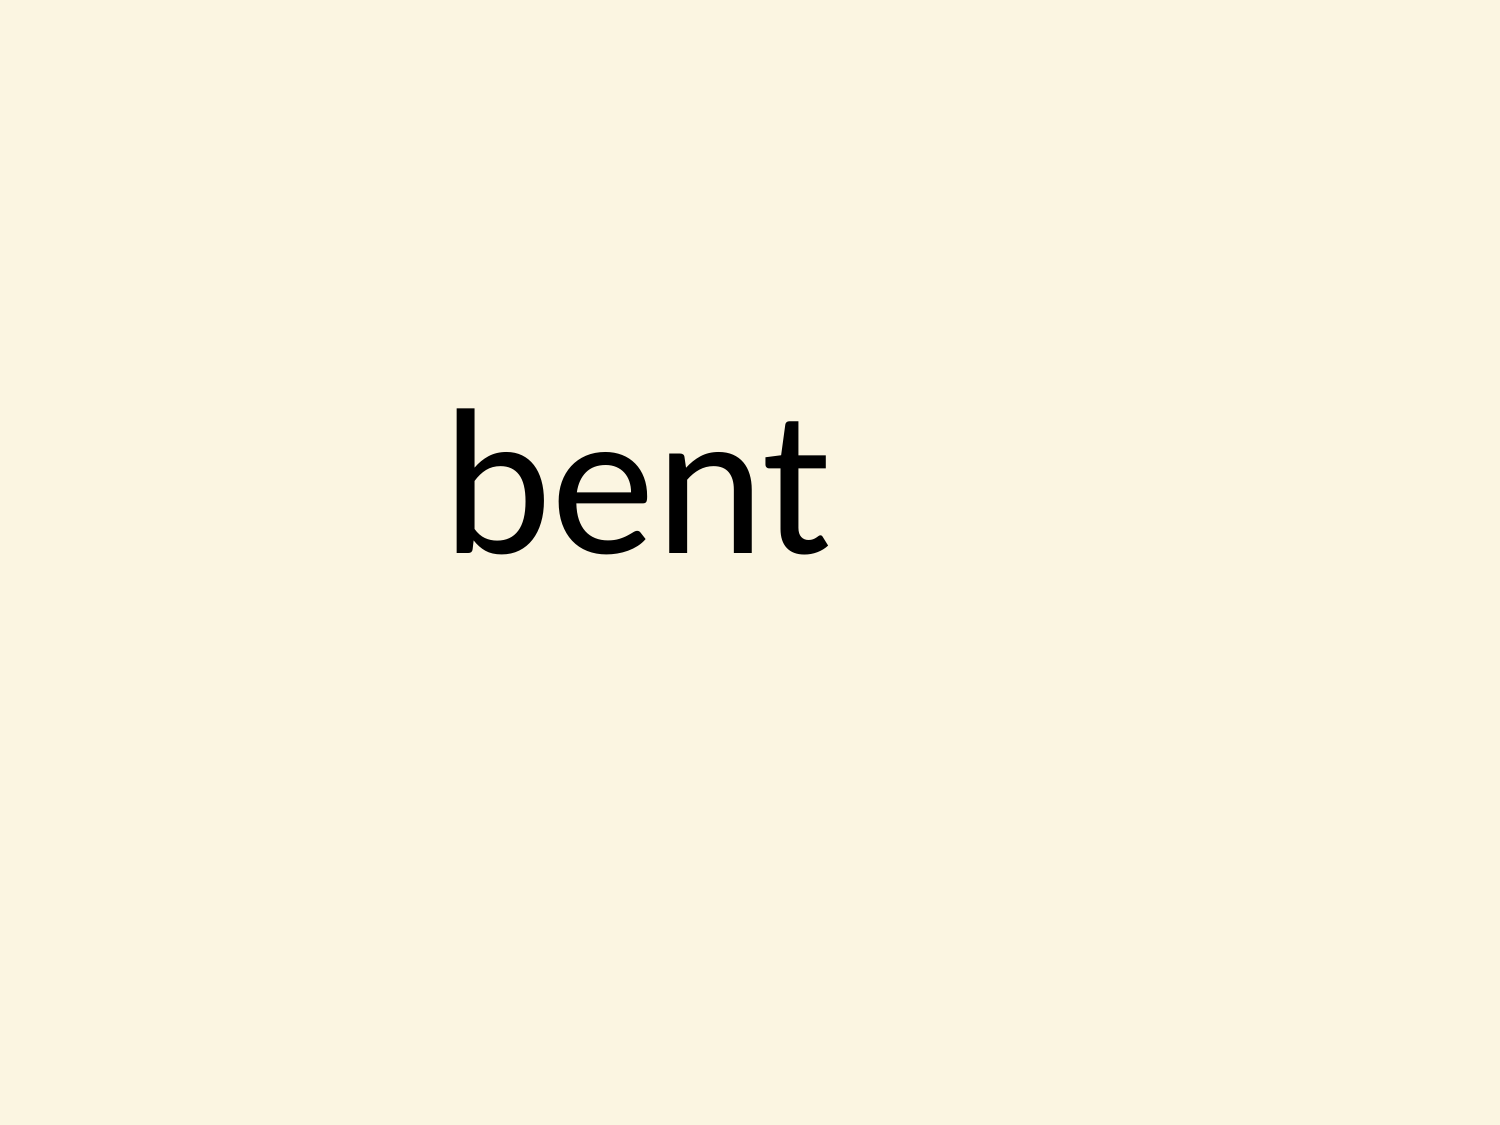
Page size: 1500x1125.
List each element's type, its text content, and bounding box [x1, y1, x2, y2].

title bent [0, 349, 1275, 591]
